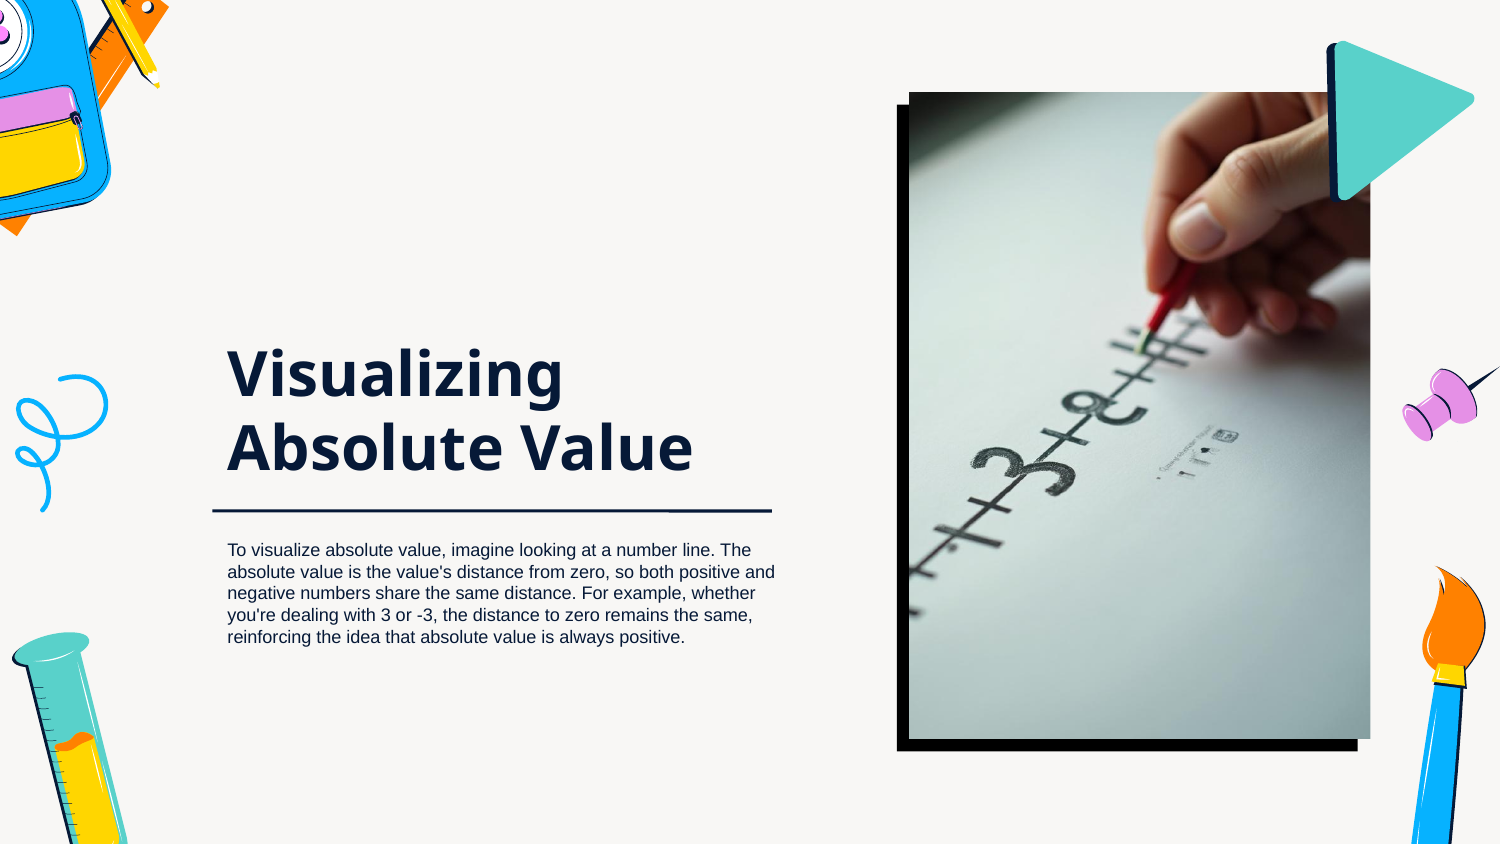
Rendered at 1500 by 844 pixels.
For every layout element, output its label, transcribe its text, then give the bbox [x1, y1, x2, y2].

title Visualizing Absolute Value [212, 165, 791, 499]
text_box [896, 104, 1358, 752]
picture [908, 92, 1371, 739]
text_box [1251, 2, 1478, 225]
subtitle To visualize absolute value, imagine looking at a number line. The absolute value is the value's distance from zero, so both positive and negative numbers share the same distance. For example, whether you're dealing with 3 or -3, the distance to zero remains the same, reinforcing the idea that absolute value is always positive. [212, 523, 791, 679]
